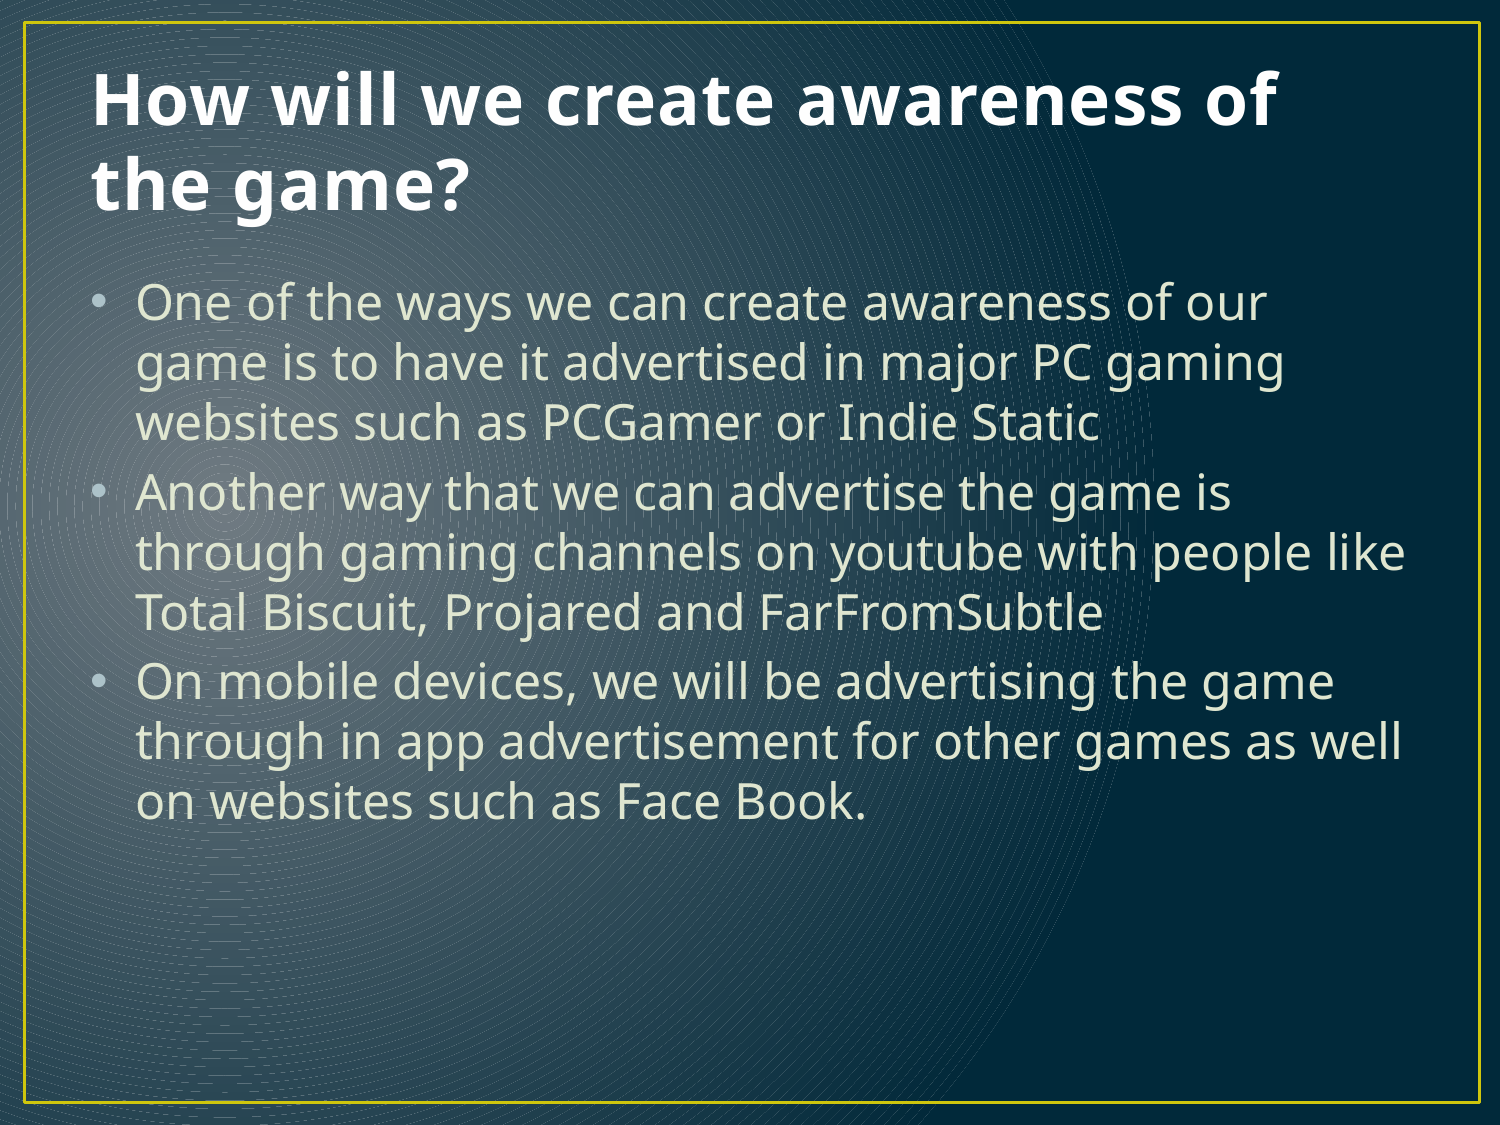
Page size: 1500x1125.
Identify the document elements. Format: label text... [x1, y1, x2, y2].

title How will we create awareness of the game? [75, 45, 1425, 233]
list One of the ways we can create awareness of our game is to have it advertised in major PC gaming websites such as PCGamer or Indie Static Another way that we can advertise the game is through gaming channels on youtube with people like Total Biscuit, Projared and FarFromSubtle On mobile devices, we will be advertising the game through in app advertisement for other games as well on websites such as Face Book. [75, 262, 1425, 1005]
